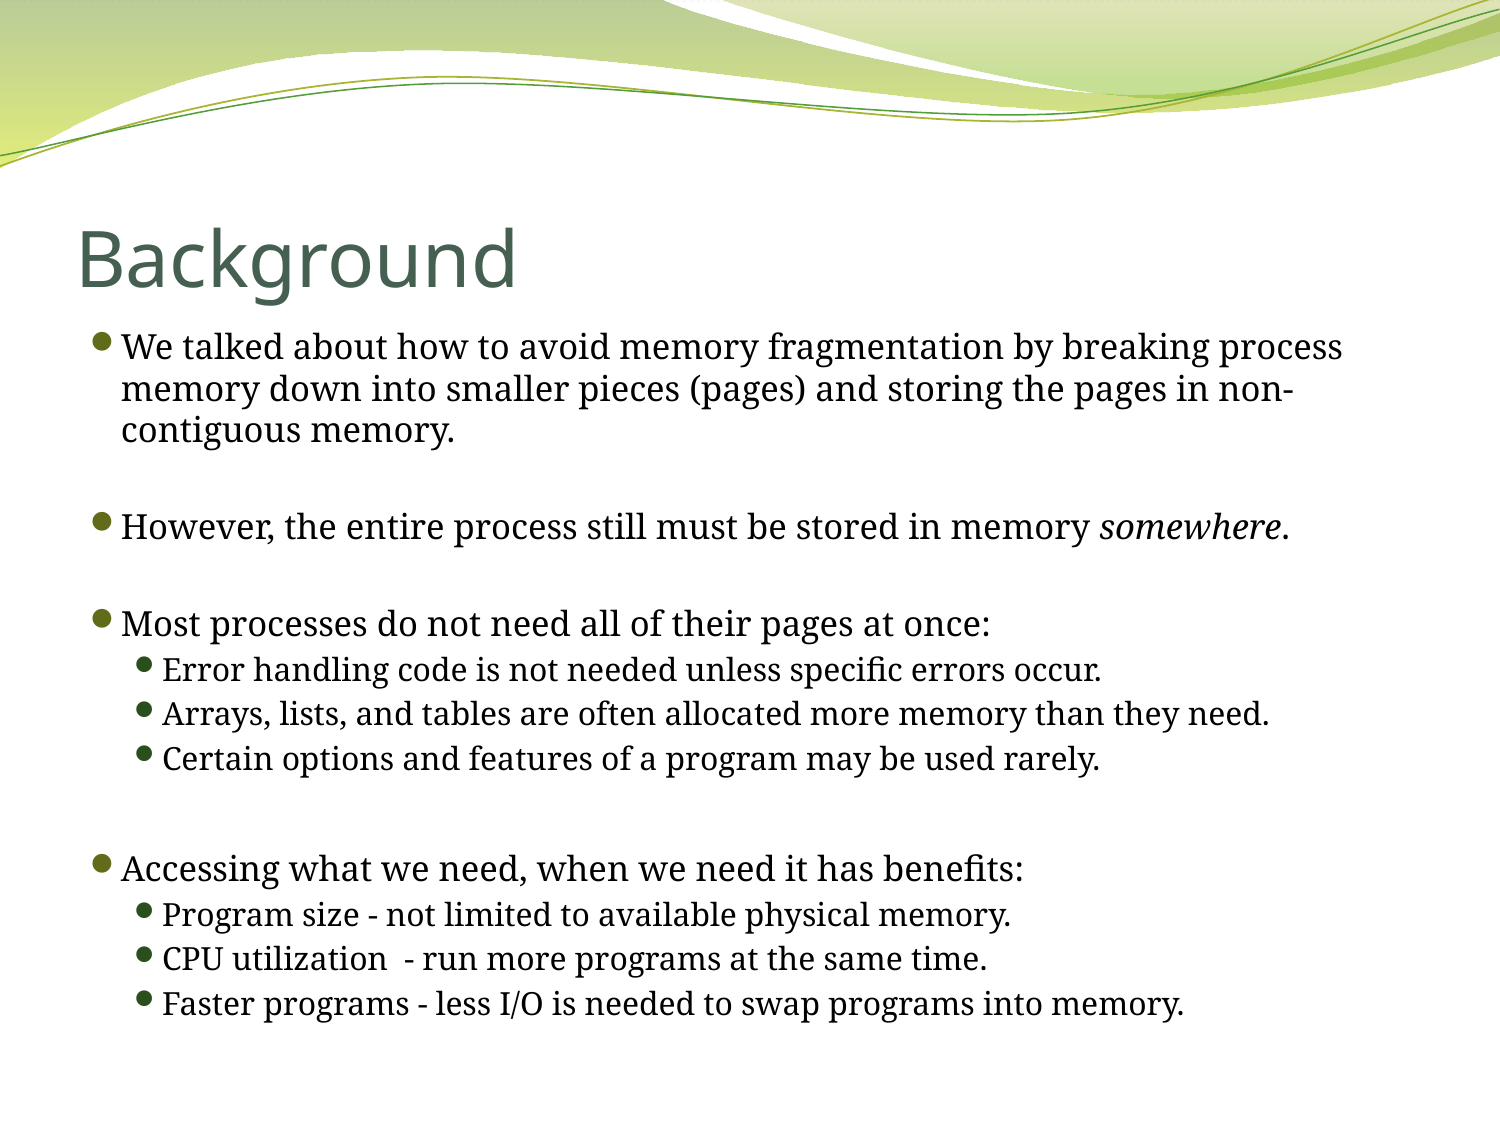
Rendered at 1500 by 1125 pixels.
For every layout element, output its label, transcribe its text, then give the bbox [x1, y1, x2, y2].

title Background [75, 115, 1425, 303]
list We talked about how to avoid memory fragmentation by breaking process memory down into smaller pieces (pages) and storing the pages in non-contiguous memory. However, the entire process still must be stored in memory somewhere. Most processes do not need all of their pages at once: Error handling code is not needed unless specific errors occur. Arrays, lists, and tables are often allocated more memory than they need. Certain options and features of a program may be used rarely. Accessing what we need, when we need it has benefits: Program size - not limited to available physical memory. CPU utilization - run more programs at the same time. Faster programs - less I/O is needed to swap programs into memory. [75, 317, 1455, 1038]
